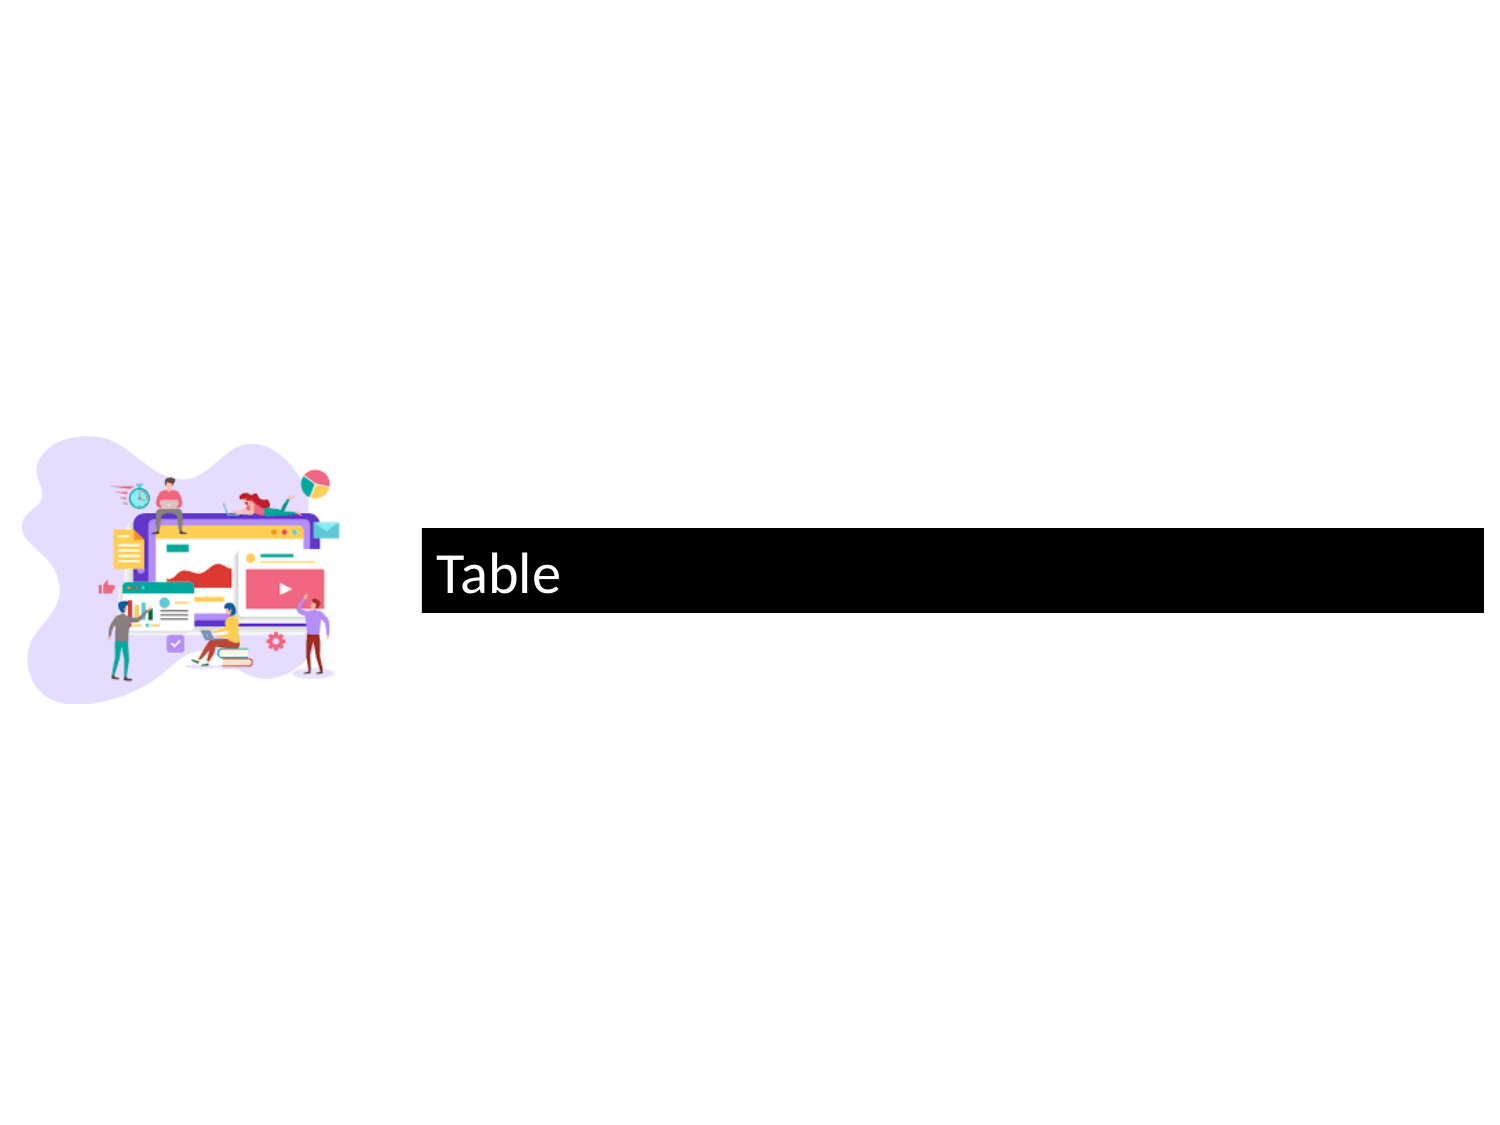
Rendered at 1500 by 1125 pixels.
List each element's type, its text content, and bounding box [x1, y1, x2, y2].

text_box Table [421, 528, 1484, 613]
picture [22, 436, 379, 704]
